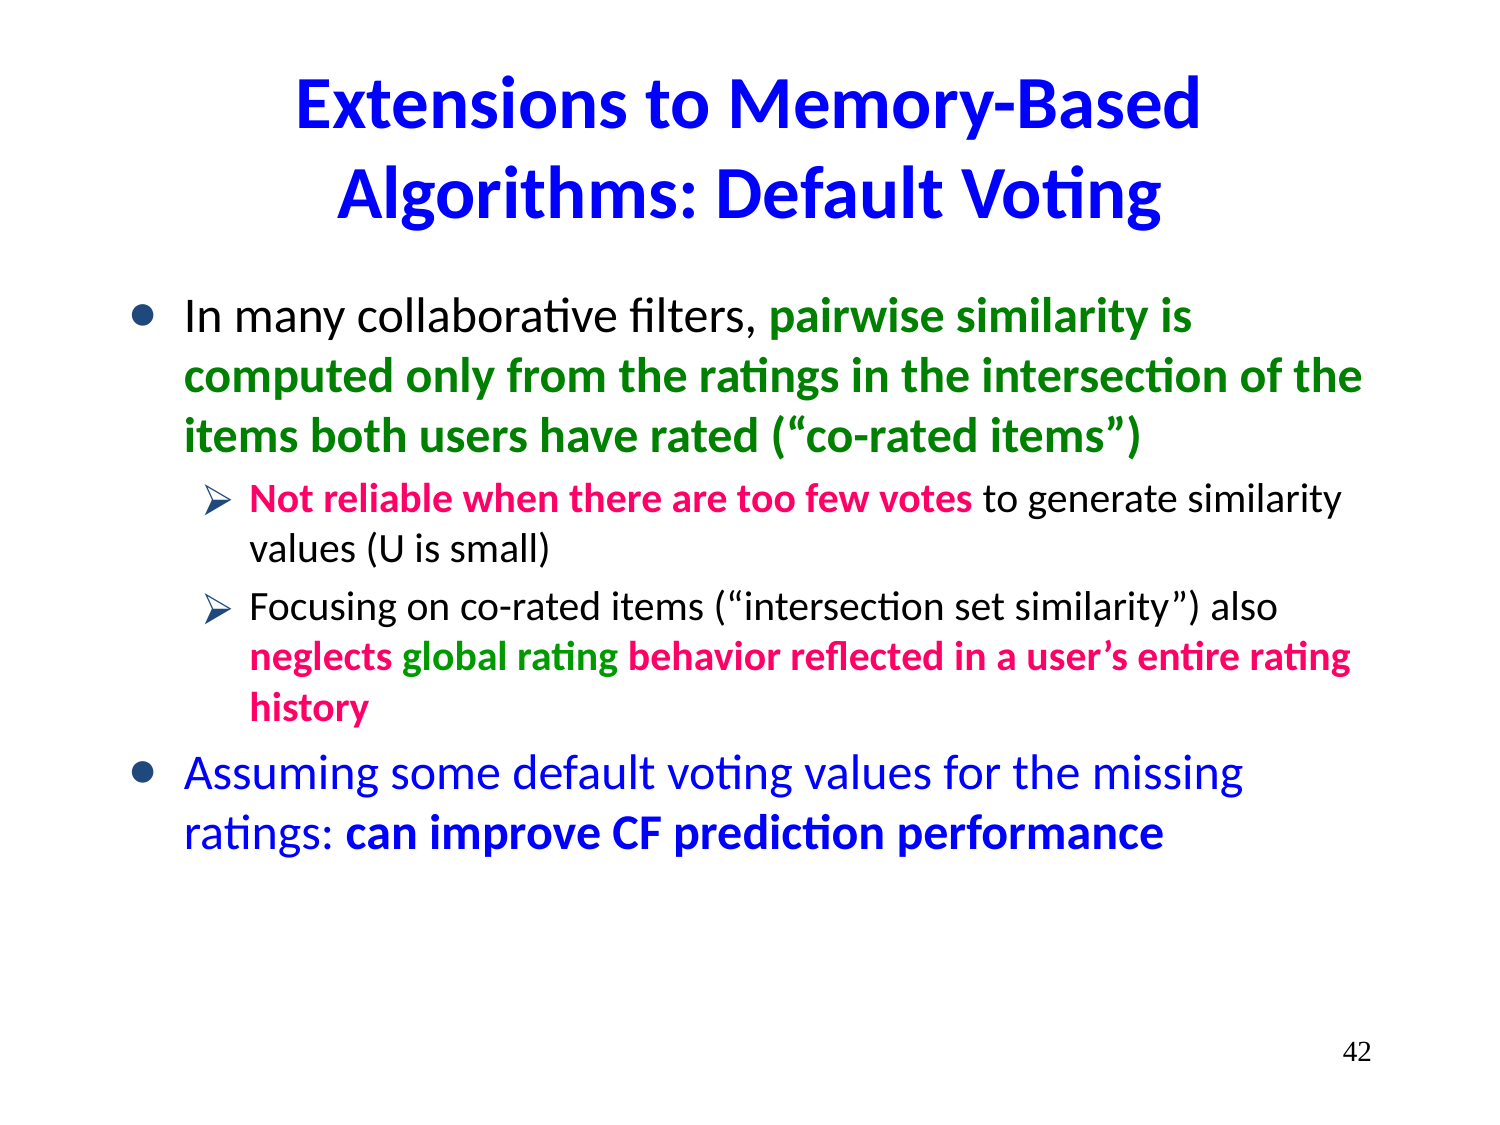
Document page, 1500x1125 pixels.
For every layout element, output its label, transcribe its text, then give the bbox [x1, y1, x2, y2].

title Extensions to Memory-Based Algorithms: Default Voting [112, 50, 1388, 238]
slide_number ‹#› [1074, 1025, 1388, 1100]
list In many collaborative filters, pairwise similarity is computed only from the ratings in the intersection of the items both users have rated (“co-rated items”) Not reliable when there are too few votes to generate similarity values (U is small) Focusing on co-rated items (“intersection set similarity”) also neglects global rating behavior reflected in a user’s entire rating history Assuming some default voting values for the missing ratings: can improve CF prediction performance [112, 275, 1388, 1038]
